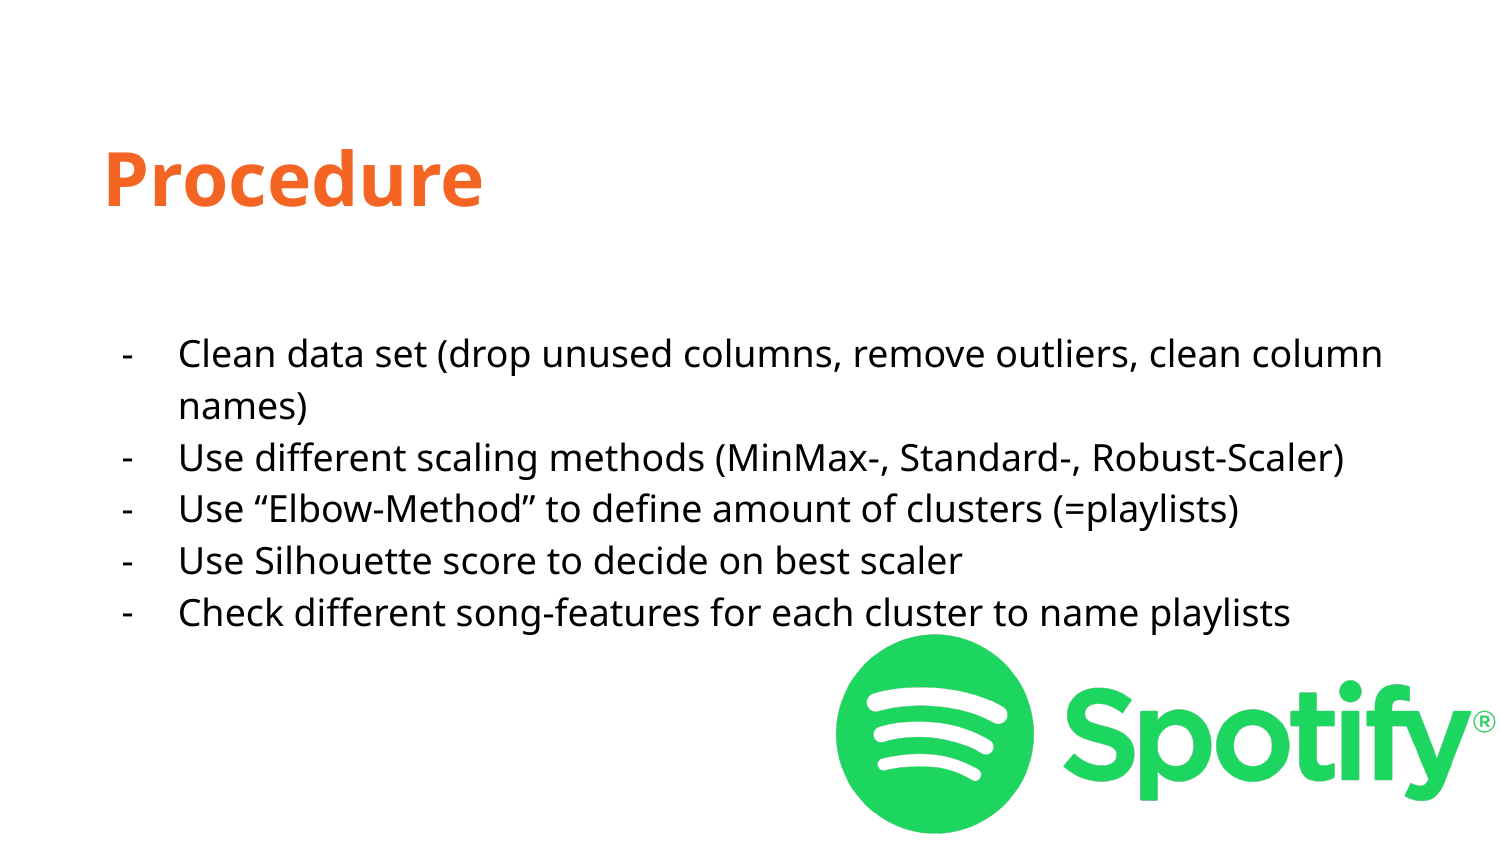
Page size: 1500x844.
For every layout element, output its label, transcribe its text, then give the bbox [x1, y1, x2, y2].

picture [831, 633, 1500, 835]
title Procedure [87, 116, 941, 243]
title Clean data set (drop unused columns, remove outliers, clean column names) Use different scaling methods (MinMax-, Standard-, Robust-Scaler) Use “Elbow-Method” to define amount of clusters (=playlists) Use Silhouette score to decide on best scaler Check different song-features for each cluster to name playlists [87, 308, 1432, 797]
